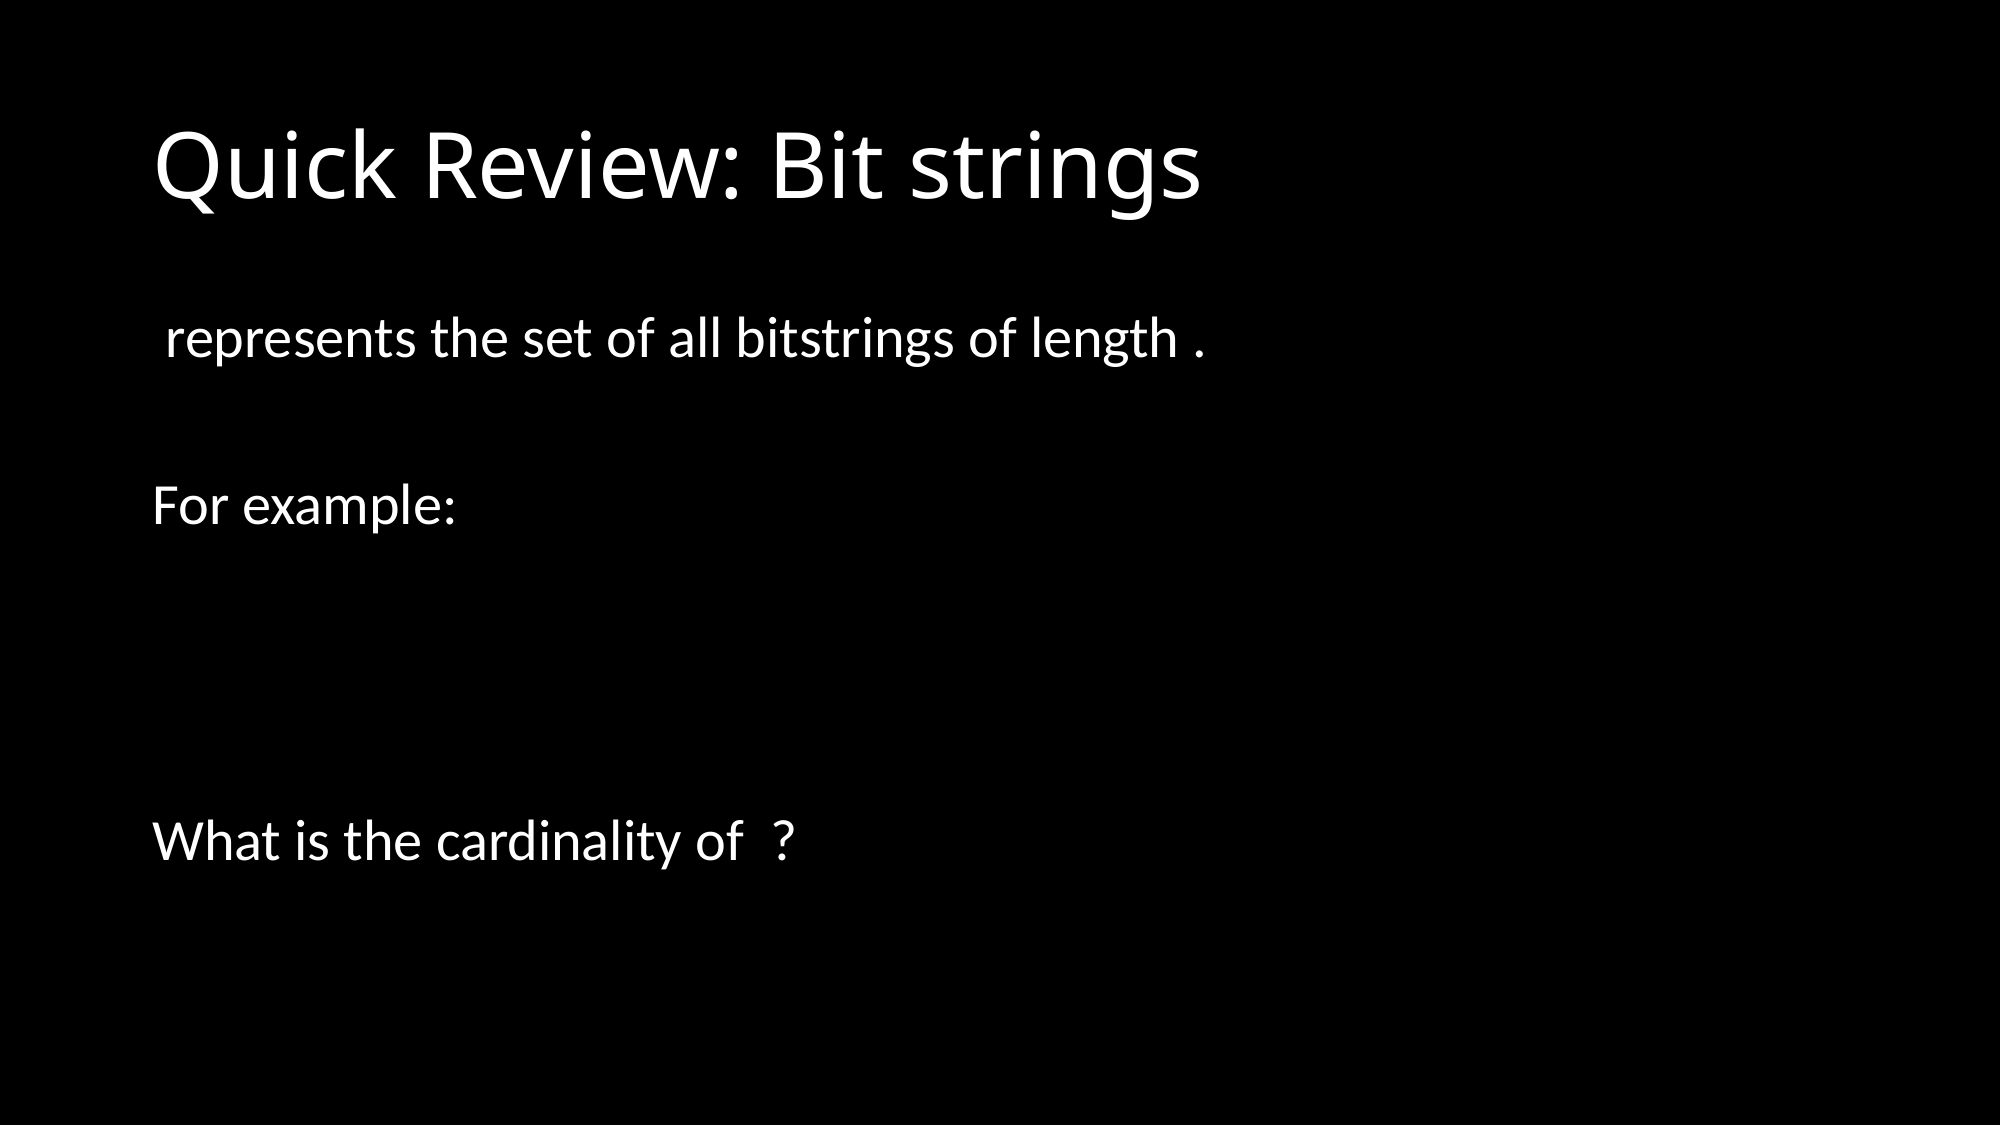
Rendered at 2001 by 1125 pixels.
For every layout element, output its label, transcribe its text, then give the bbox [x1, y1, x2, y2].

title Quick Review: Bit strings [137, 59, 1863, 278]
